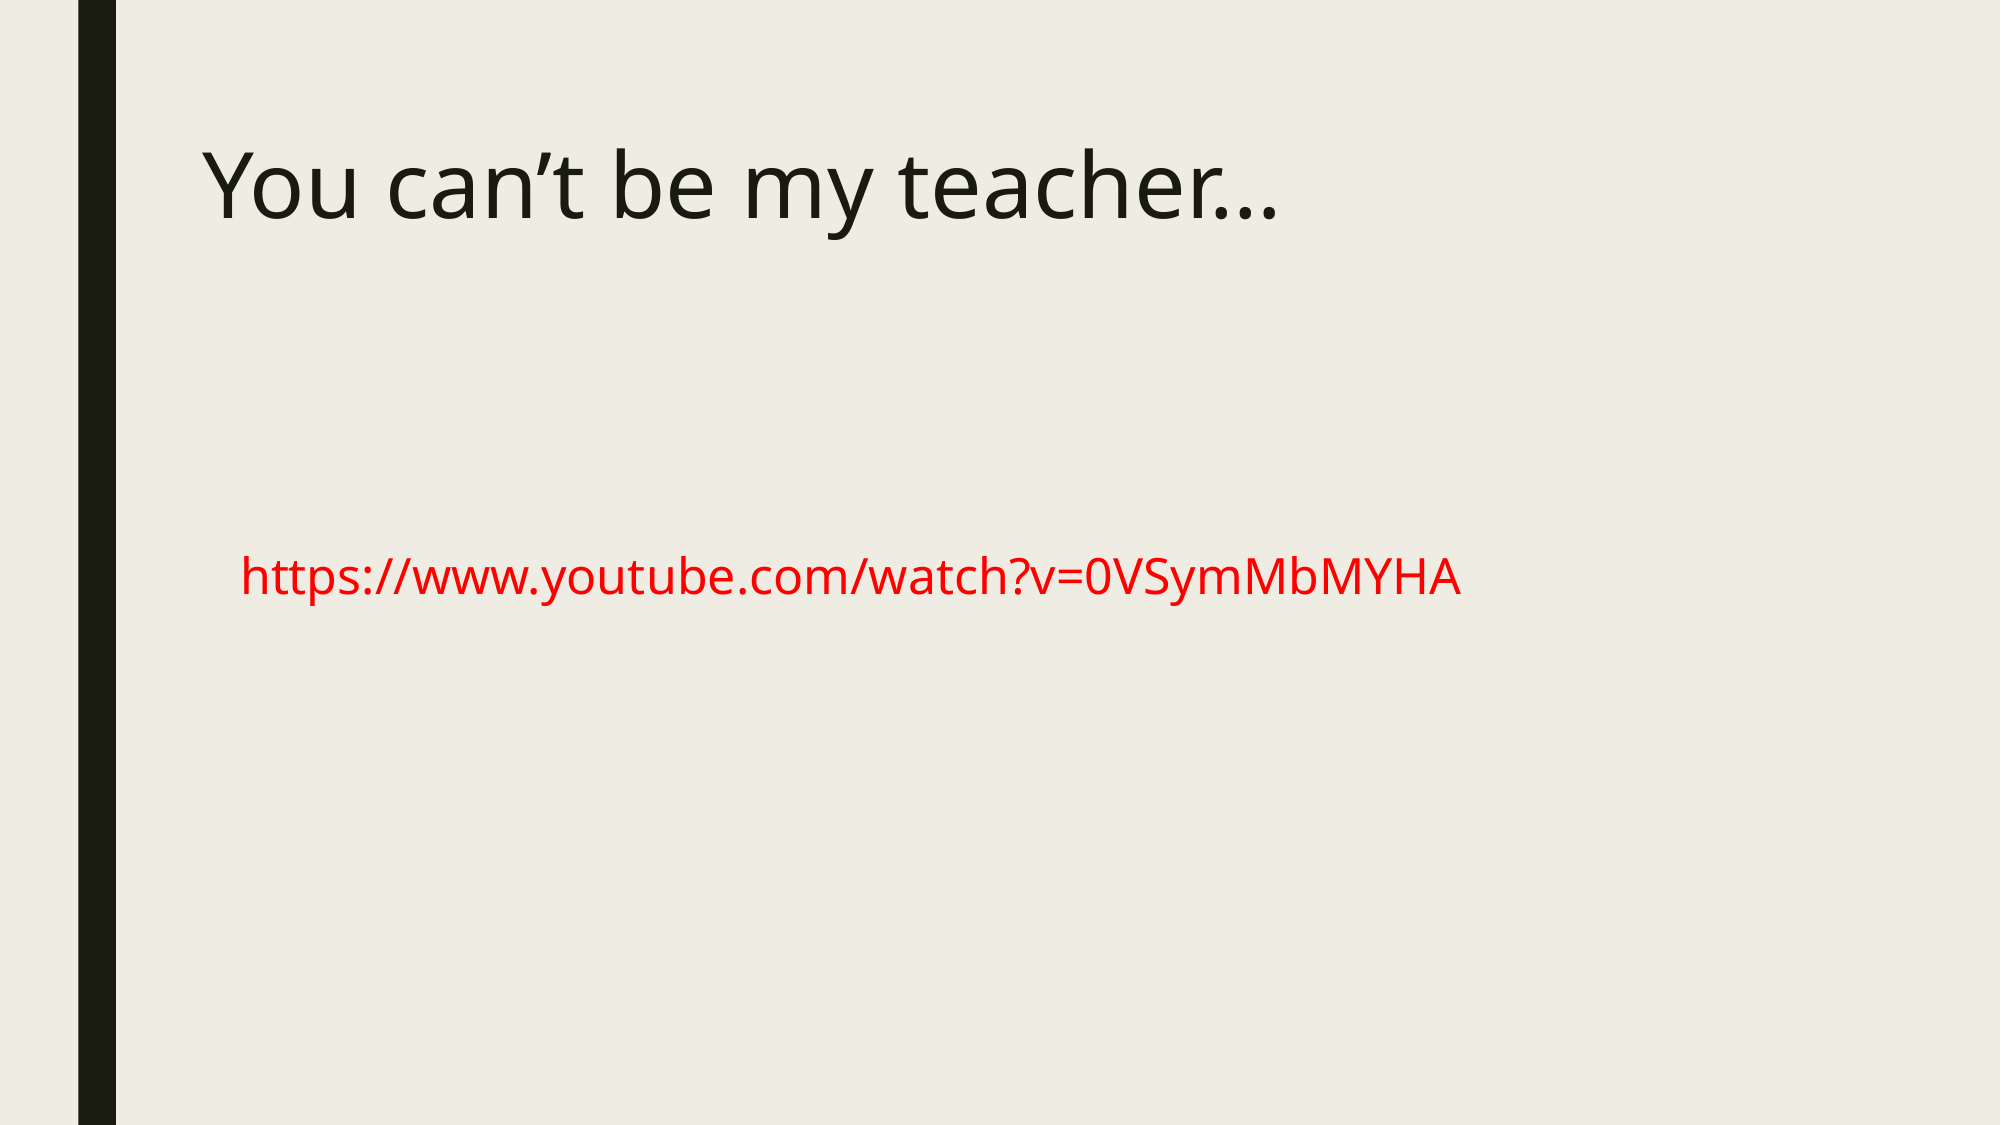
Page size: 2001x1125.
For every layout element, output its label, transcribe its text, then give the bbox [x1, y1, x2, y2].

list https://www.youtube.com/watch?v=0VSymMbMYHA [225, 375, 1800, 963]
title You can’t be my teacher… [187, 132, 1813, 375]
